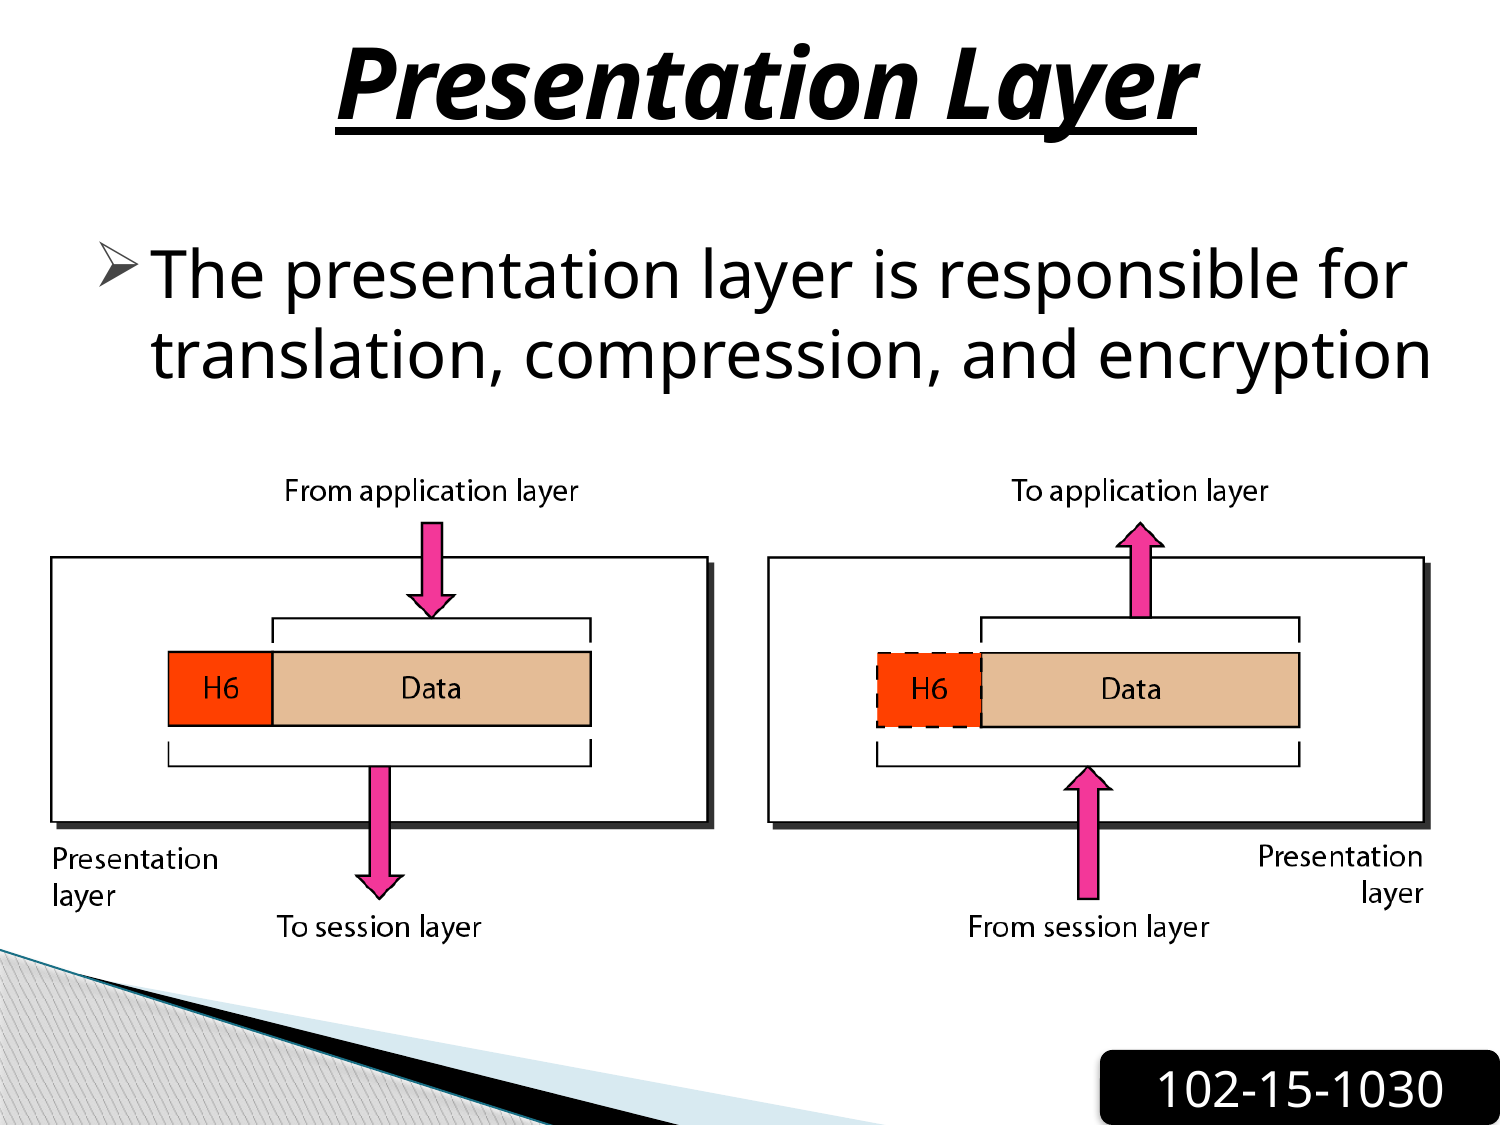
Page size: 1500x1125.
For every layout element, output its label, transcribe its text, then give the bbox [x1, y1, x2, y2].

text_box The presentation layer is responsible for translation, compression, and encryption [67, 224, 1463, 1013]
picture [49, 474, 1432, 945]
text_box Presentation Layer [62, 12, 1471, 95]
text_box 102-15-1030 [1095, 1045, 1500, 1125]
